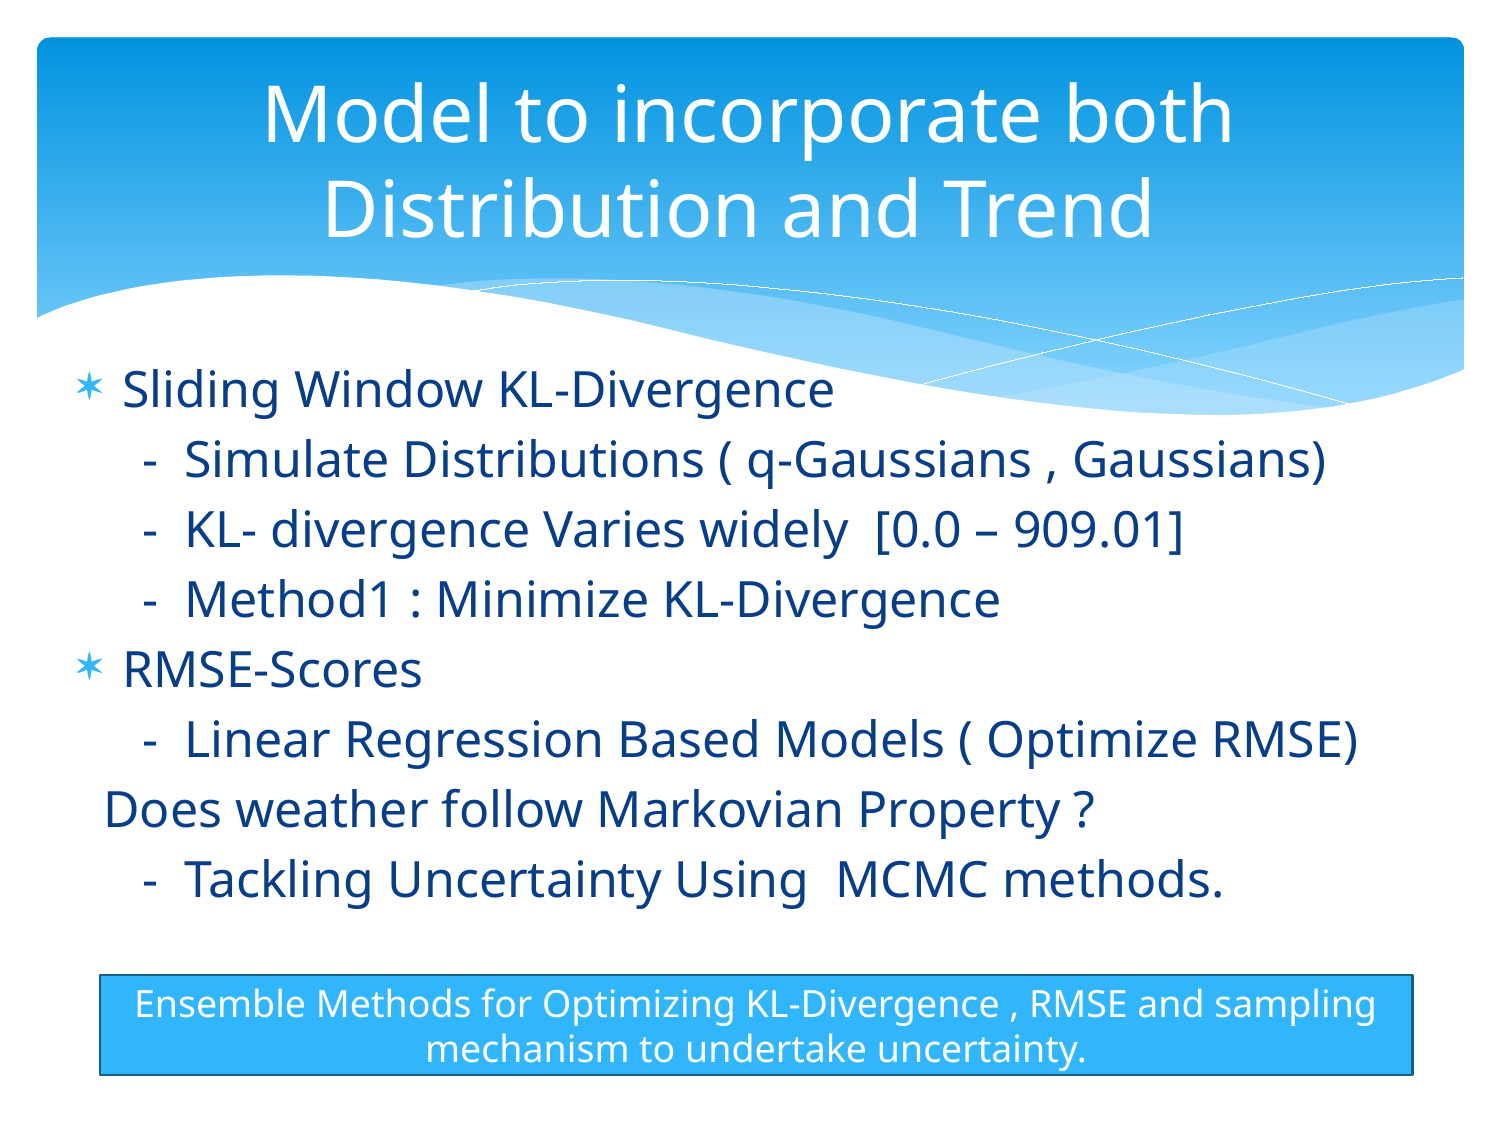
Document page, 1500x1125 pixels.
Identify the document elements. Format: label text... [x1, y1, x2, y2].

text_box Ensemble Methods for Optimizing KL-Divergence , RMSE and sampling mechanism to undertake uncertainty. [99, 974, 1414, 1076]
list Sliding Window KL-Divergence - Simulate Distributions ( q-Gaussians , Gaussians) - KL- divergence Varies widely [0.0 – 909.01] - Method1 : Minimize KL-Divergence RMSE-Scores - Linear Regression Based Models ( Optimize RMSE) Does weather follow Markovian Property ? - Tackling Uncertainty Using MCMC methods. [62, 350, 1450, 1005]
title Model to incorporate both Distribution and Trend [75, 55, 1425, 261]
